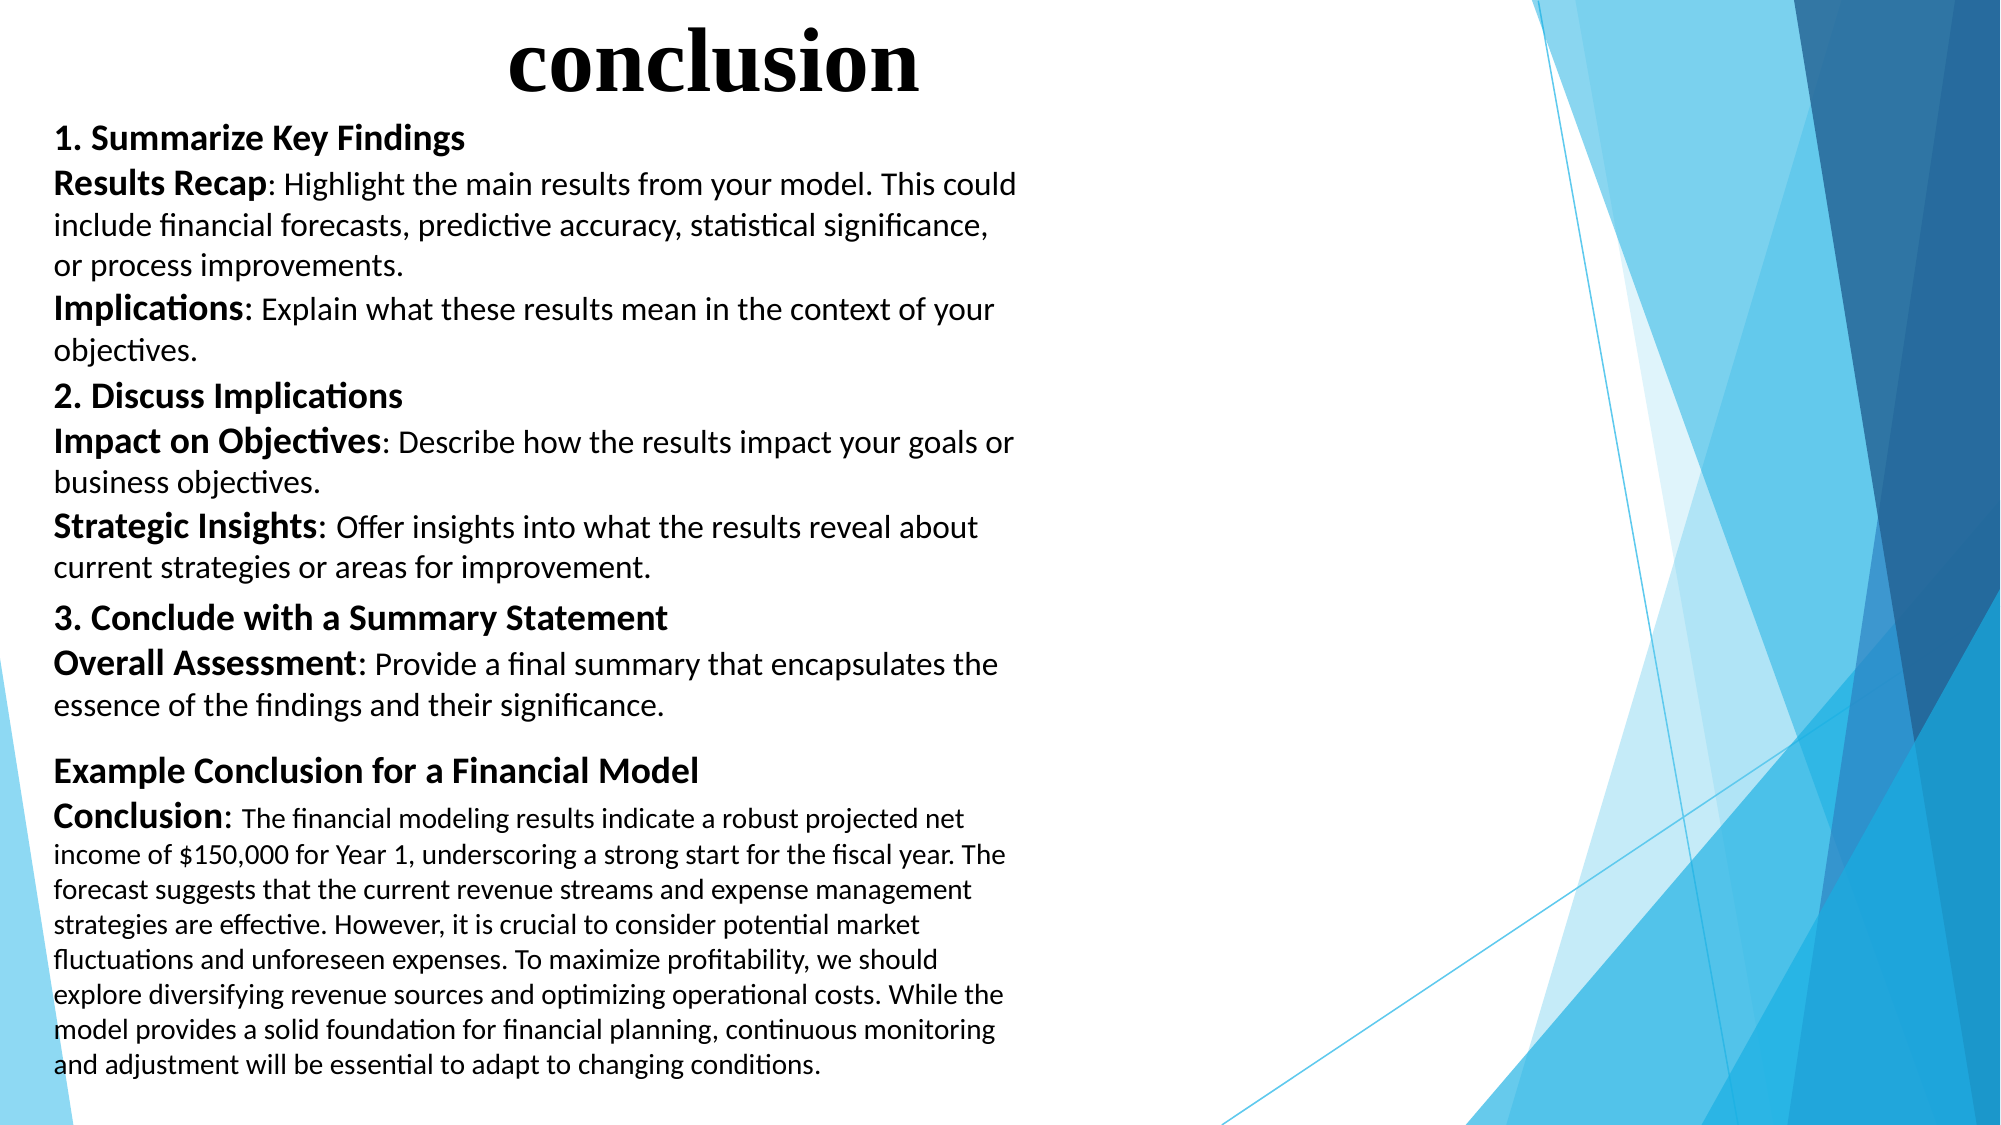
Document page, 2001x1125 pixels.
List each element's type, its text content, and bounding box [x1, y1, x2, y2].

title conclusion [507, 0, 2000, 112]
text_box 3. Conclude with a Summary Statement Overall Assessment: Provide a final summary that encapsulates the essence of the findings and their significance. [39, 585, 1039, 731]
text_box 2. Discuss Implications Impact on Objectives: Describe how the results impact your goals or business objectives. Strategic Insights: Offer insights into what the results reveal about current strategies or areas for improvement. [39, 363, 1039, 585]
text_box Example Conclusion for a Financial Model Conclusion: The financial modeling results indicate a robust projected net income of $150,000 for Year 1, underscoring a strong start for the fiscal year. The forecast suggests that the current revenue streams and expense management strategies are effective. However, it is crucial to consider potential market fluctuations and unforeseen expenses. To maximize profitability, we should explore diversifying revenue sources and optimizing operational costs. While the model provides a solid foundation for financial planning, continuous monitoring and adjustment will be essential to adapt to changing conditions. [39, 738, 1039, 1088]
text_box 1. Summarize Key Findings Results Recap: Highlight the main results from your model. This could include financial forecasts, predictive accuracy, statistical significance, or process improvements. Implications: Explain what these results mean in the context of your objectives. [39, 105, 1039, 363]
